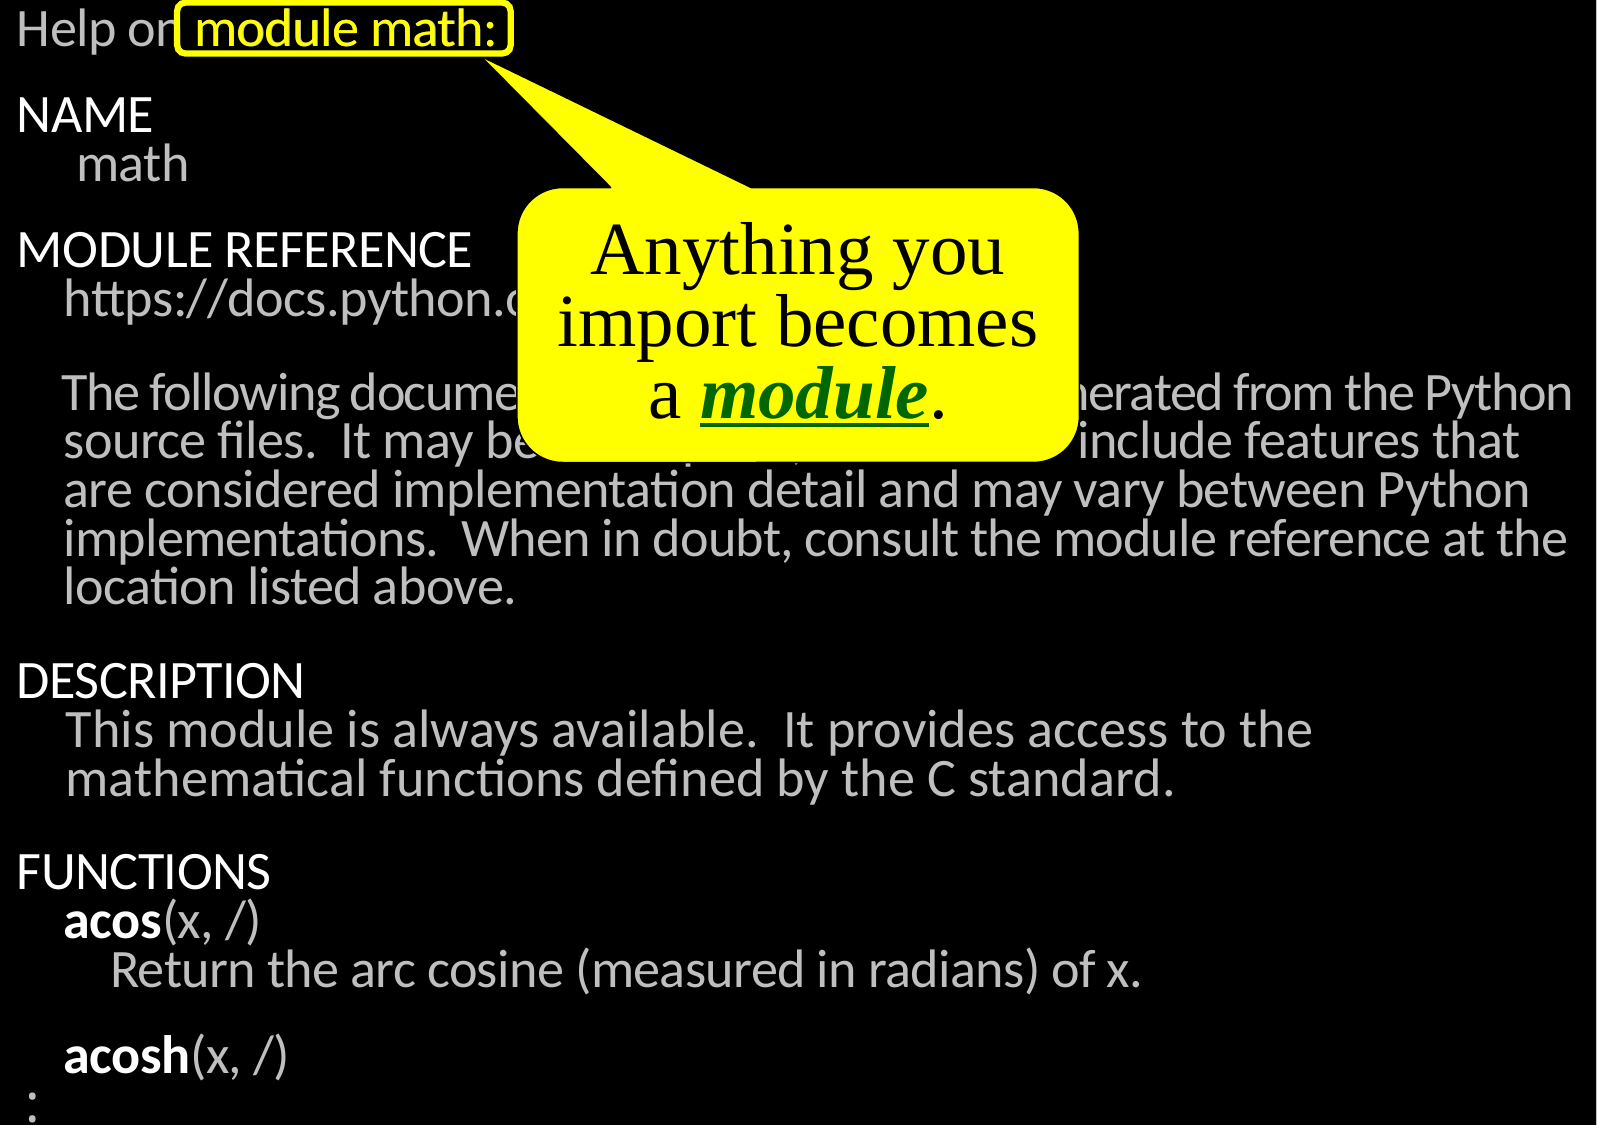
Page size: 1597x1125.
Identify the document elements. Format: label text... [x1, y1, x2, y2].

text_box module math: [176, 1, 512, 55]
text_box Anything you import becomes a module. [480, 55, 1080, 463]
text_box Help on module math: NAME math MODULE REFERENCE https://docs.python.org/3.6/library/math The following documentation is automatically generated from the Python source files. It may be incomplete, incorrect or include features that are considered implementation detail and may vary between Python implementations. When in doubt, consult the module reference at the location listed above. DESCRIPTION This module is always available. It provides access to the mathematical functions defined by the C standard. FUNCTIONS acos(x, /) Return the arc cosine (measured in radians) of x. acosh(x, /) : [1, 0, 1597, 1125]
